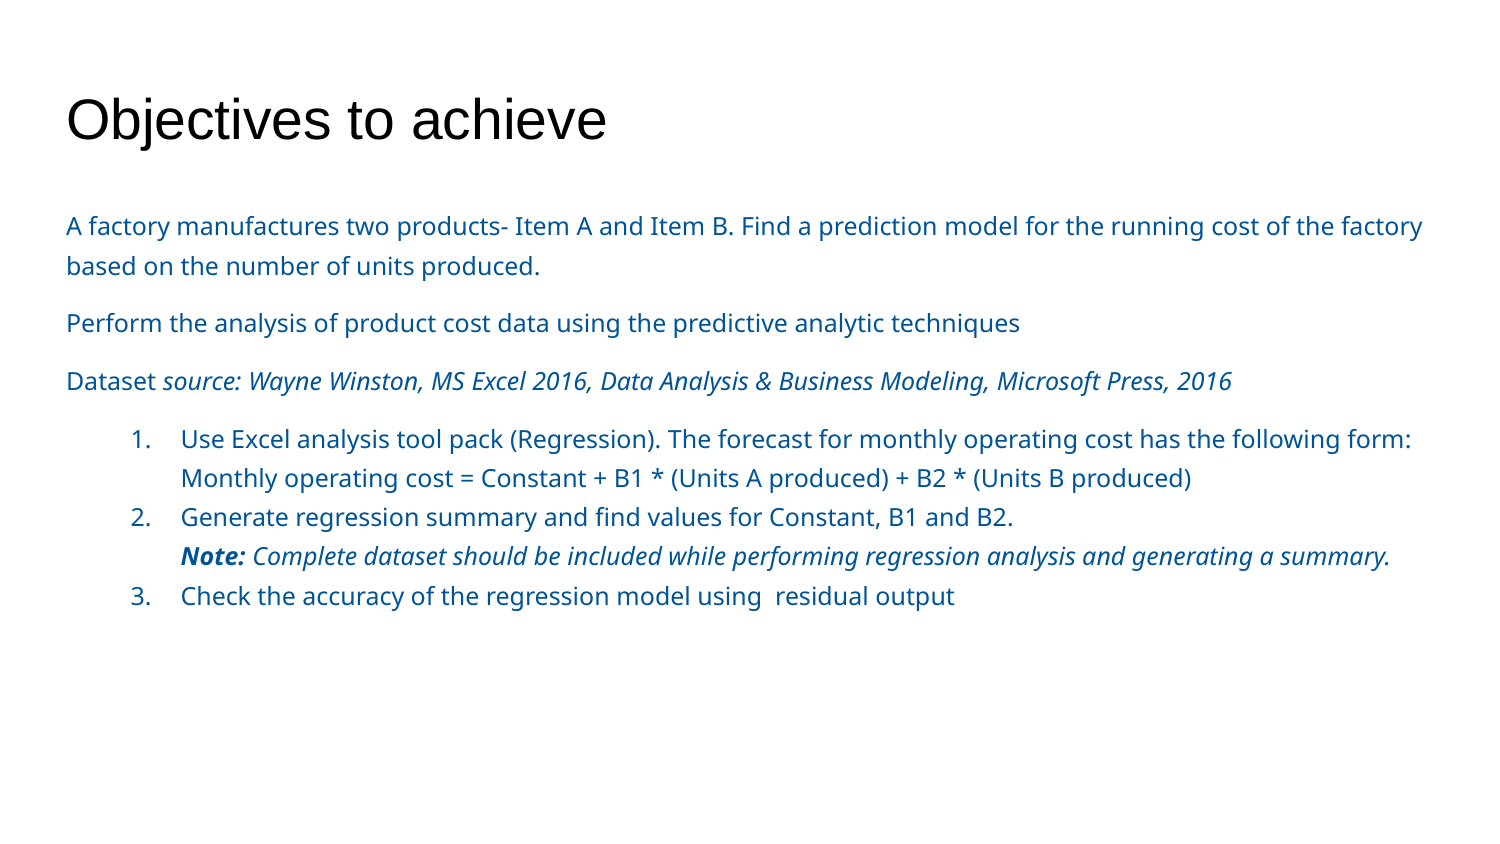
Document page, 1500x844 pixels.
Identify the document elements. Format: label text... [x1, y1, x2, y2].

list A factory manufactures two products- Item A and Item B. Find a prediction model for the running cost of the factory based on the number of units produced. Perform the analysis of product cost data using the predictive analytic techniques Dataset source: Wayne Winston, MS Excel 2016, Data Analysis & Business Modeling, Microsoft Press, 2016 Use Excel analysis tool pack (Regression). The forecast for monthly operating cost has the following form: Monthly operating cost = Constant + B1 * (Units A produced) + B2 * (Units B produced) Generate regression summary and find values for Constant, B1 and B2. Note: Complete dataset should be included while performing regression analysis and generating a summary. Check the accuracy of the regression model using residual output [51, 189, 1449, 750]
title Objectives to achieve [51, 72, 1449, 167]
